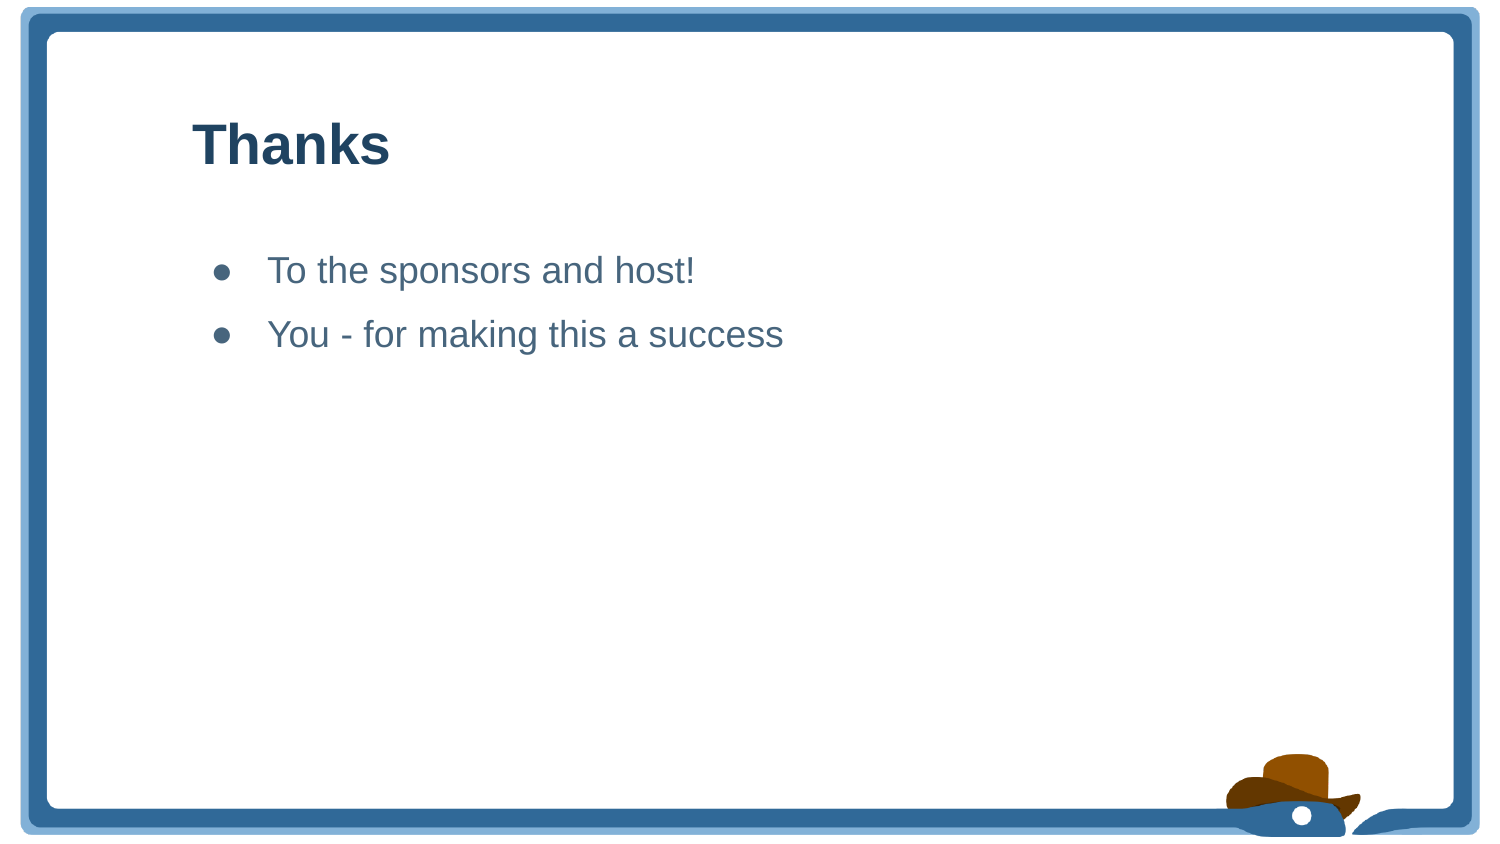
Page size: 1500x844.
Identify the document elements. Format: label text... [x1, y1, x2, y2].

picture [10, 7, 1490, 837]
title Thanks [176, 98, 1411, 192]
list To the sponsors and host! You - for making this a success [176, 214, 1411, 775]
